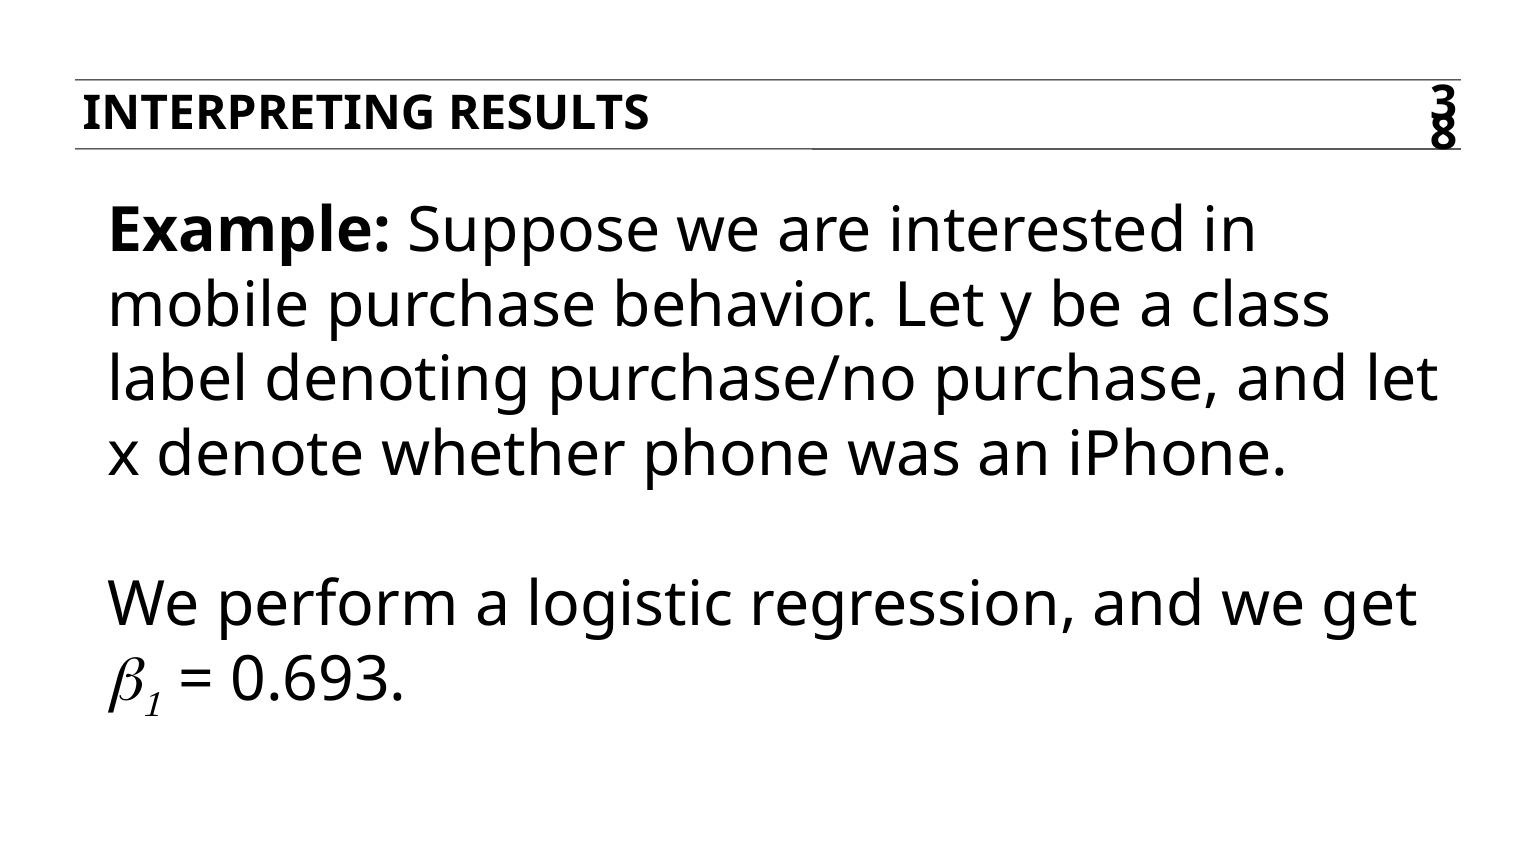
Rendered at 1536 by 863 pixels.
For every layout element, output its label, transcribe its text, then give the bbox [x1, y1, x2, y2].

text_box Example: Suppose we are interested in mobile purchase behavior. Let y be a class label denoting purchase/no purchase, and let x denote whether phone was an iPhone. We perform a logistic regression, and we get b1 = 0.693. [92, 181, 1468, 731]
slide_number 38 [1419, 86, 1461, 138]
list Interpreting results [67, 81, 1118, 132]
